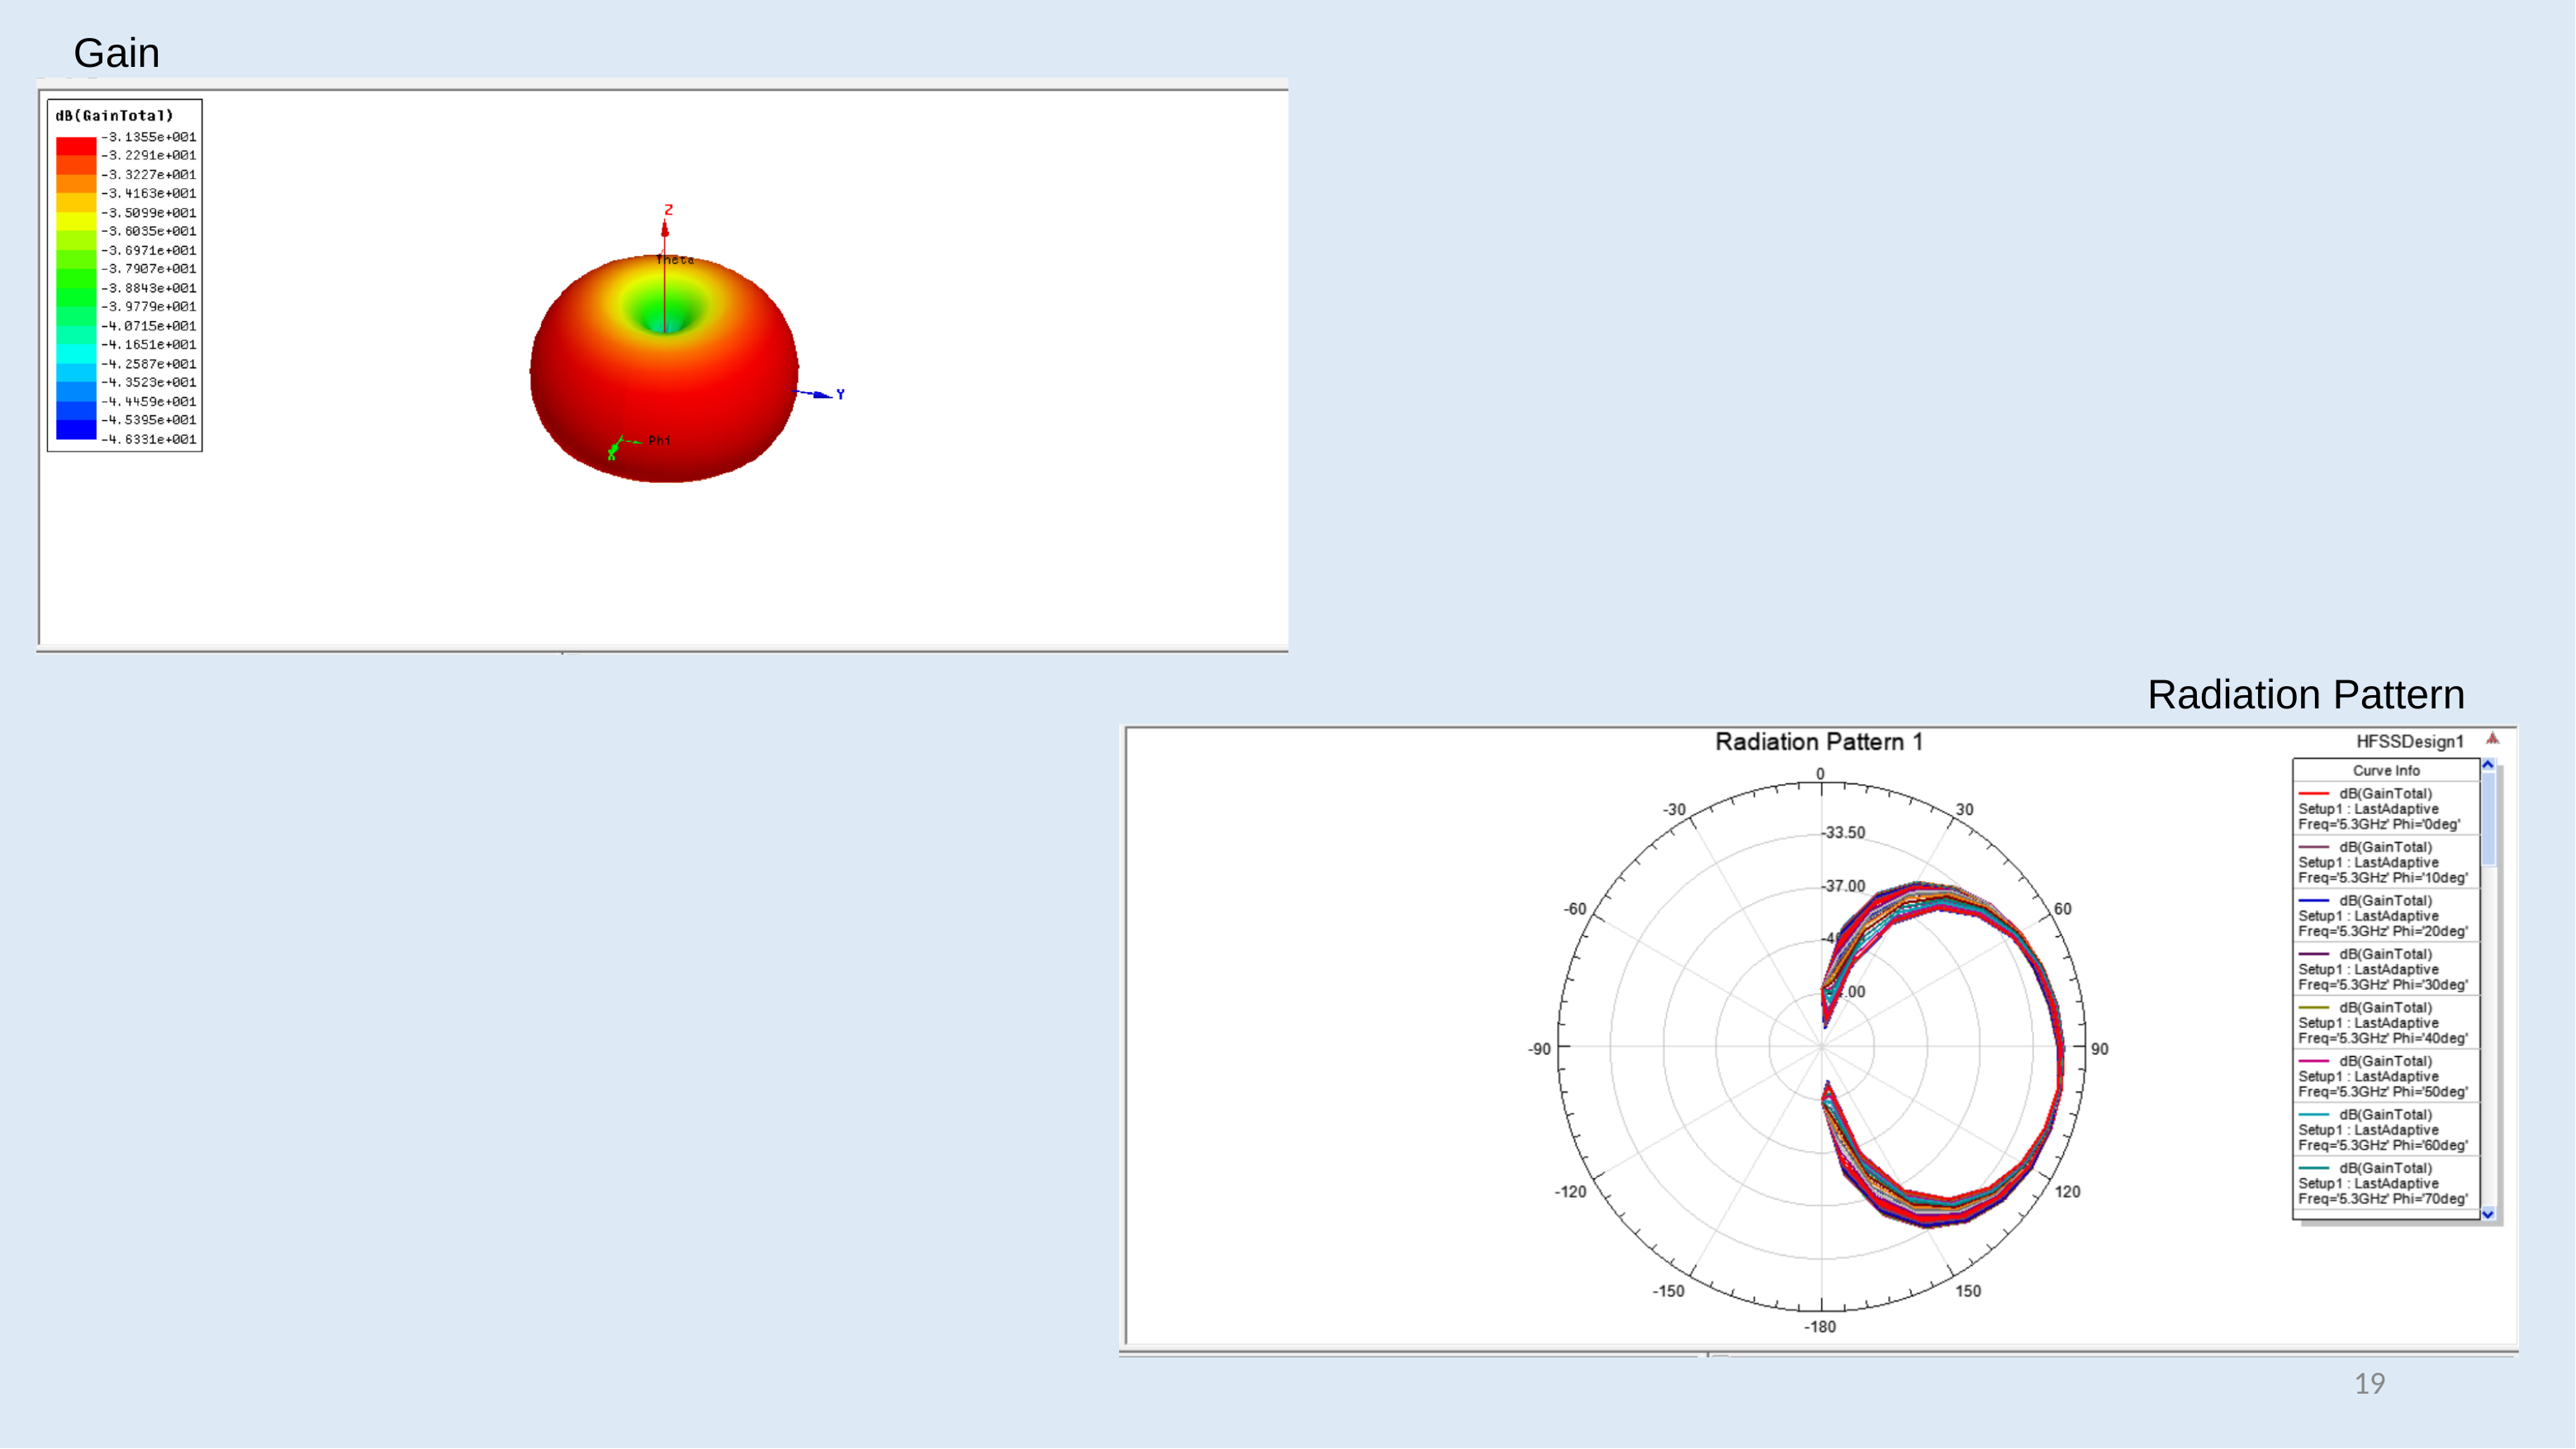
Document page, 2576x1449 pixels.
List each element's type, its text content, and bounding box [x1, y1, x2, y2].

text_box Radiation Pattern [2135, 661, 2576, 724]
slide_number 19 [1819, 1366, 2399, 1420]
text_box Gain [61, 19, 1349, 82]
picture [36, 77, 1288, 655]
picture [1119, 723, 2519, 1357]
